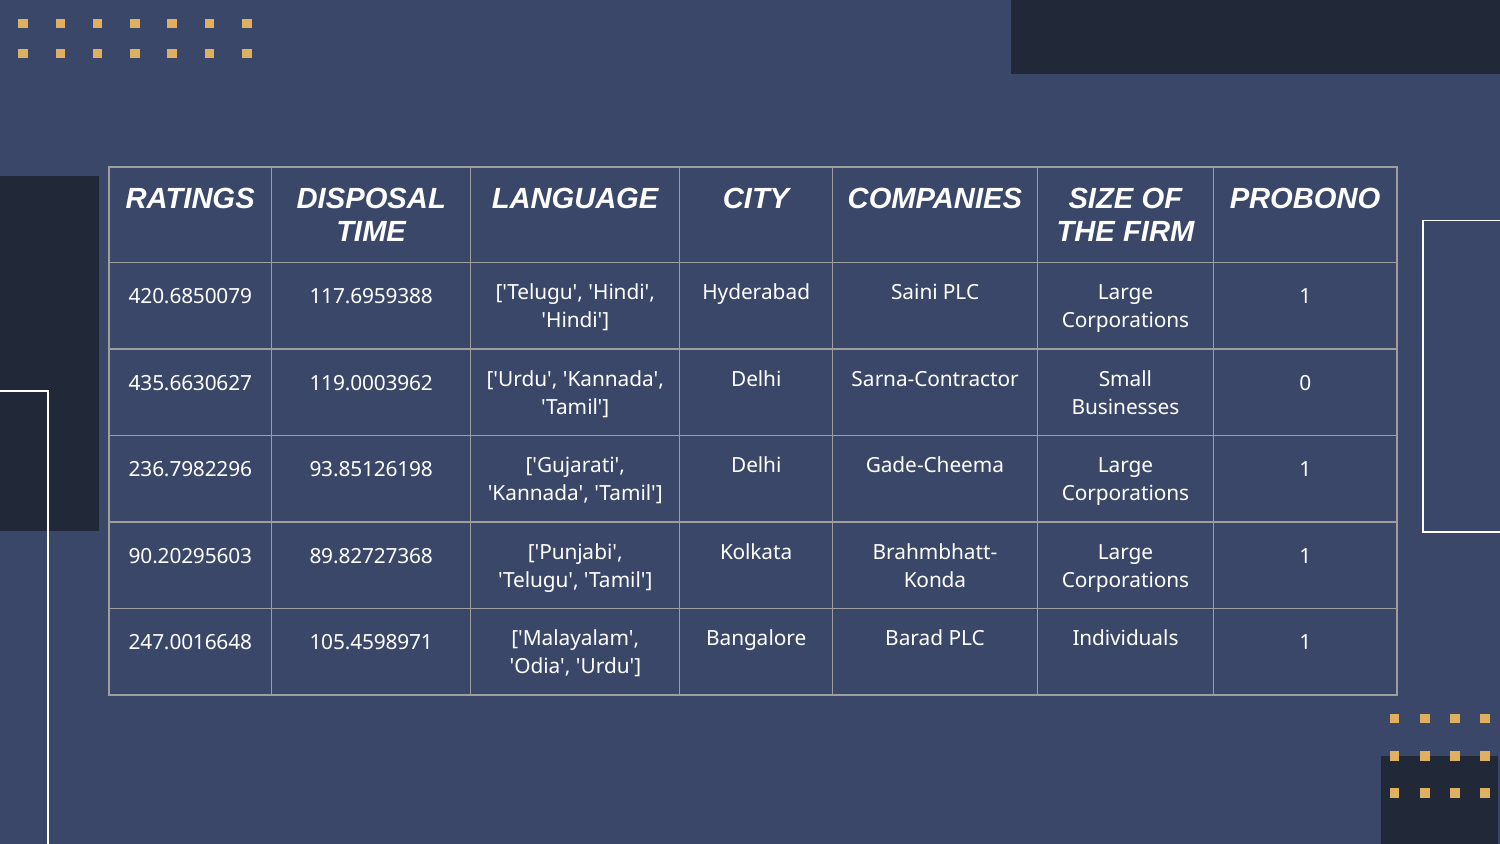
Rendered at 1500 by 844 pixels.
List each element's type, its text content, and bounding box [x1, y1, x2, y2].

table_cell 1 [1214, 609, 1396, 694]
table_cell 0 [1214, 350, 1396, 435]
table_cell 89.82727368 [272, 523, 470, 608]
table_cell 105.4598971 [272, 609, 470, 694]
table_cell Individuals [1038, 609, 1213, 694]
table_cell Gade-Cheema [833, 436, 1037, 521]
table_cell Small Businesses [1038, 350, 1213, 435]
table_cell ['Punjabi', 'Telugu', 'Tamil'] [471, 523, 679, 608]
table_cell ['Urdu', 'Kannada', 'Tamil'] [471, 350, 679, 435]
table_cell ['Gujarati', 'Kannada', 'Tamil'] [471, 436, 679, 521]
table_cell Kolkata [680, 523, 832, 608]
table_cell Brahmbhatt-Konda [833, 523, 1037, 608]
table_cell ['Malayalam', 'Odia', 'Urdu'] [471, 609, 679, 694]
table_cell Sarna-Contractor [833, 350, 1037, 435]
table_header SIZE OF THE FIRM [1038, 168, 1213, 262]
table_header DISPOSAL TIME [272, 168, 470, 262]
table_cell 420.6850079 [110, 263, 271, 348]
table_cell 117.6959388 [272, 263, 470, 348]
table_cell Large Corporations [1038, 523, 1213, 608]
table_cell Bangalore [680, 609, 832, 694]
table_header CITY [680, 168, 832, 262]
table_cell 435.6630627 [110, 350, 271, 435]
table_cell Delhi [680, 350, 832, 435]
table_cell 1 [1214, 263, 1396, 348]
table_cell Delhi [680, 436, 832, 521]
table_header COMPANIES [833, 168, 1037, 262]
table_cell 247.0016648 [110, 609, 271, 694]
table_header PROBONO [1214, 168, 1396, 262]
table_cell ['Telugu', 'Hindi', 'Hindi'] [471, 263, 679, 348]
table_cell Large Corporations [1038, 263, 1213, 348]
table_cell 93.85126198 [272, 436, 470, 521]
table_cell Barad PLC [833, 609, 1037, 694]
table_cell 119.0003962 [272, 350, 470, 435]
table_cell 236.7982296 [110, 436, 271, 521]
table_cell Saini PLC [833, 263, 1037, 348]
table_header RATINGS [110, 168, 271, 262]
table_header LANGUAGE [471, 168, 679, 262]
table_cell 90.20295603 [110, 523, 271, 608]
table_cell 1 [1214, 436, 1396, 521]
table_cell 1 [1214, 523, 1396, 608]
table_cell Hyderabad [680, 263, 832, 348]
table_cell Large Corporations [1038, 436, 1213, 521]
